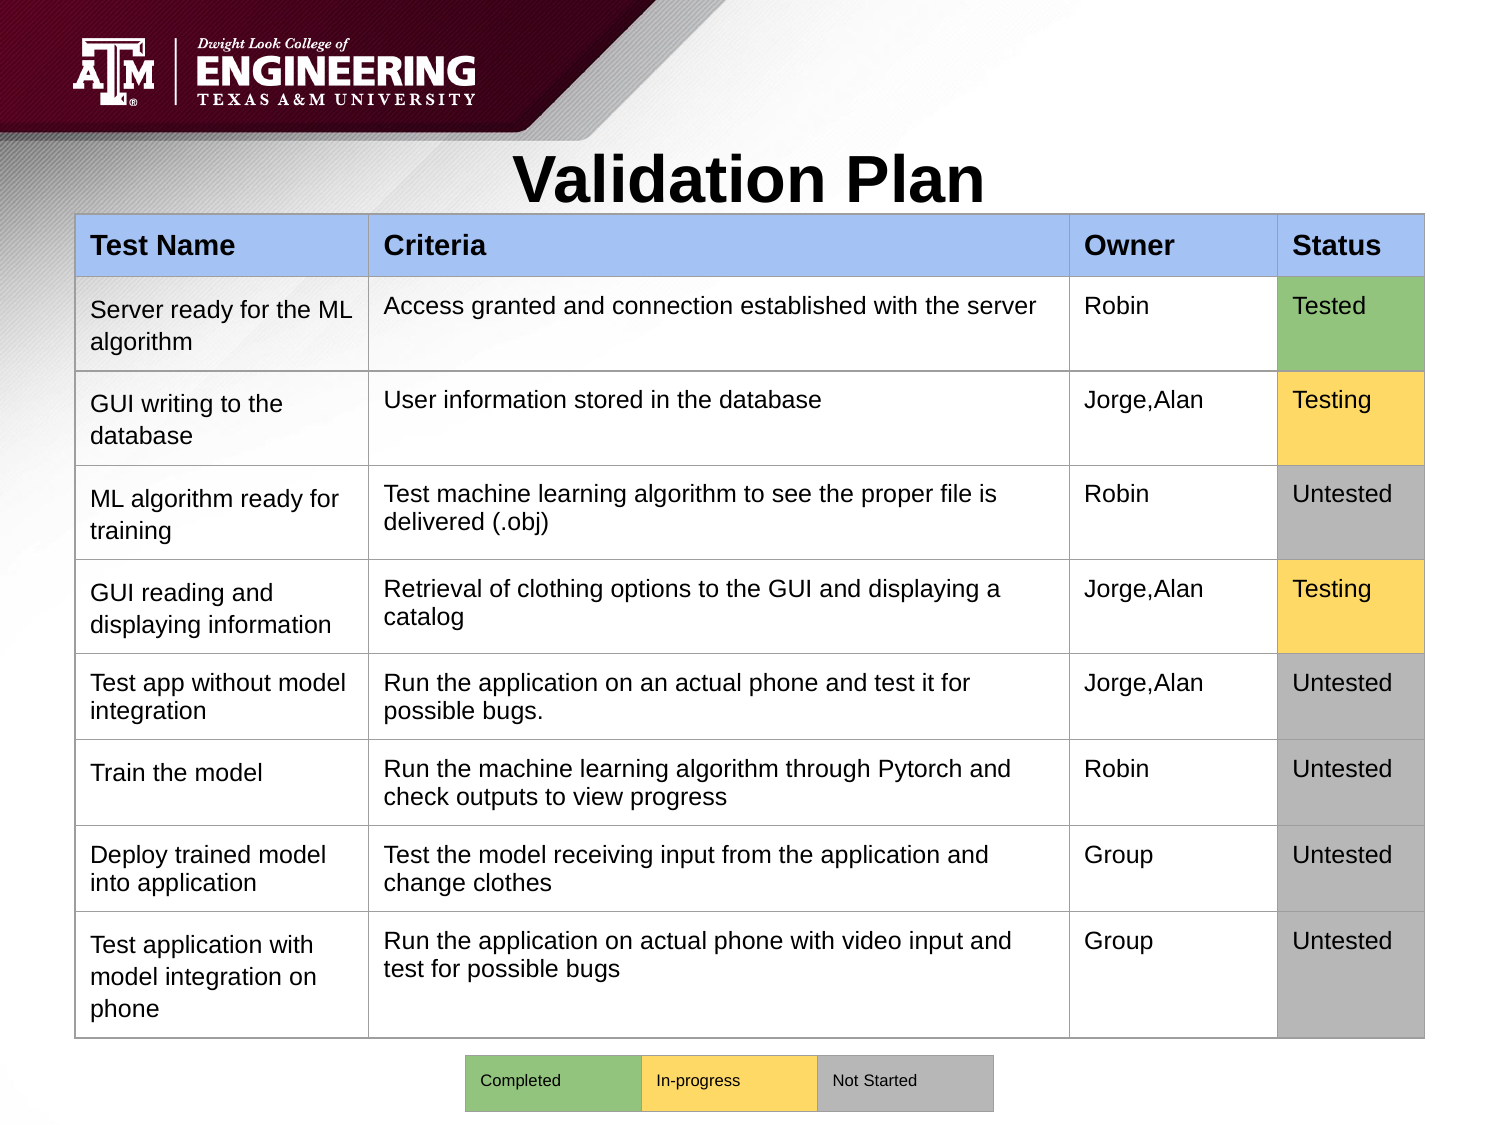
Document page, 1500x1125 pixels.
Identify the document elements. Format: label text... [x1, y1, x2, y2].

picture [0, 0, 1500, 1125]
table_header Test Name [76, 215, 368, 276]
table_cell Untested [1278, 740, 1424, 825]
table_cell Testing [1278, 372, 1424, 465]
table_cell Run the application on an actual phone and test it for possible bugs. [369, 654, 1069, 739]
table_cell GUI reading and displaying information [76, 560, 368, 653]
table_cell Tested [1278, 277, 1424, 370]
table_cell Robin [1070, 740, 1277, 825]
table_header Criteria [369, 215, 1069, 276]
table_cell Testing [1278, 560, 1424, 653]
table_header In-progress [642, 1056, 817, 1111]
table_cell Robin [1070, 466, 1277, 559]
table_cell Untested [1278, 912, 1424, 1037]
table_cell Untested [1278, 826, 1424, 911]
table_cell Retrieval of clothing options to the GUI and displaying a catalog [369, 560, 1069, 653]
table_cell Group [1070, 826, 1277, 911]
table_cell User information stored in the database [369, 372, 1069, 465]
table_cell Access granted and connection established with the server [369, 277, 1069, 370]
table_cell Test application with model integration on phone [76, 912, 368, 1037]
table_cell Run the machine learning algorithm through Pytorch and check outputs to view progress [369, 740, 1069, 825]
table_cell Jorge,Alan [1070, 654, 1277, 739]
table_cell Deploy trained model into application [76, 826, 368, 911]
table_cell Untested [1278, 654, 1424, 739]
table_cell Jorge,Alan [1070, 372, 1277, 465]
table_cell Run the application on actual phone with video input and test for possible bugs [369, 912, 1069, 1037]
table_header Not Started [818, 1056, 993, 1111]
title Validation Plan [75, 109, 1425, 213]
table_cell Robin [1070, 277, 1277, 370]
table_cell Test the model receiving input from the application and change clothes [369, 826, 1069, 911]
table_cell Untested [1278, 466, 1424, 559]
table_header Completed [466, 1056, 641, 1111]
table_header Owner [1070, 215, 1277, 276]
table_cell Test app without model integration [76, 654, 368, 739]
table_header Status [1278, 215, 1424, 276]
table_cell GUI writing to the database [76, 372, 368, 465]
table_cell Train the model [76, 740, 368, 825]
table_cell ML algorithm ready for training [76, 466, 368, 559]
table_cell Server ready for the ML algorithm [76, 277, 368, 370]
table_cell Test machine learning algorithm to see the proper file is delivered (.obj) [369, 466, 1069, 559]
table_cell Jorge,Alan [1070, 560, 1277, 653]
table_cell Group [1070, 912, 1277, 1037]
